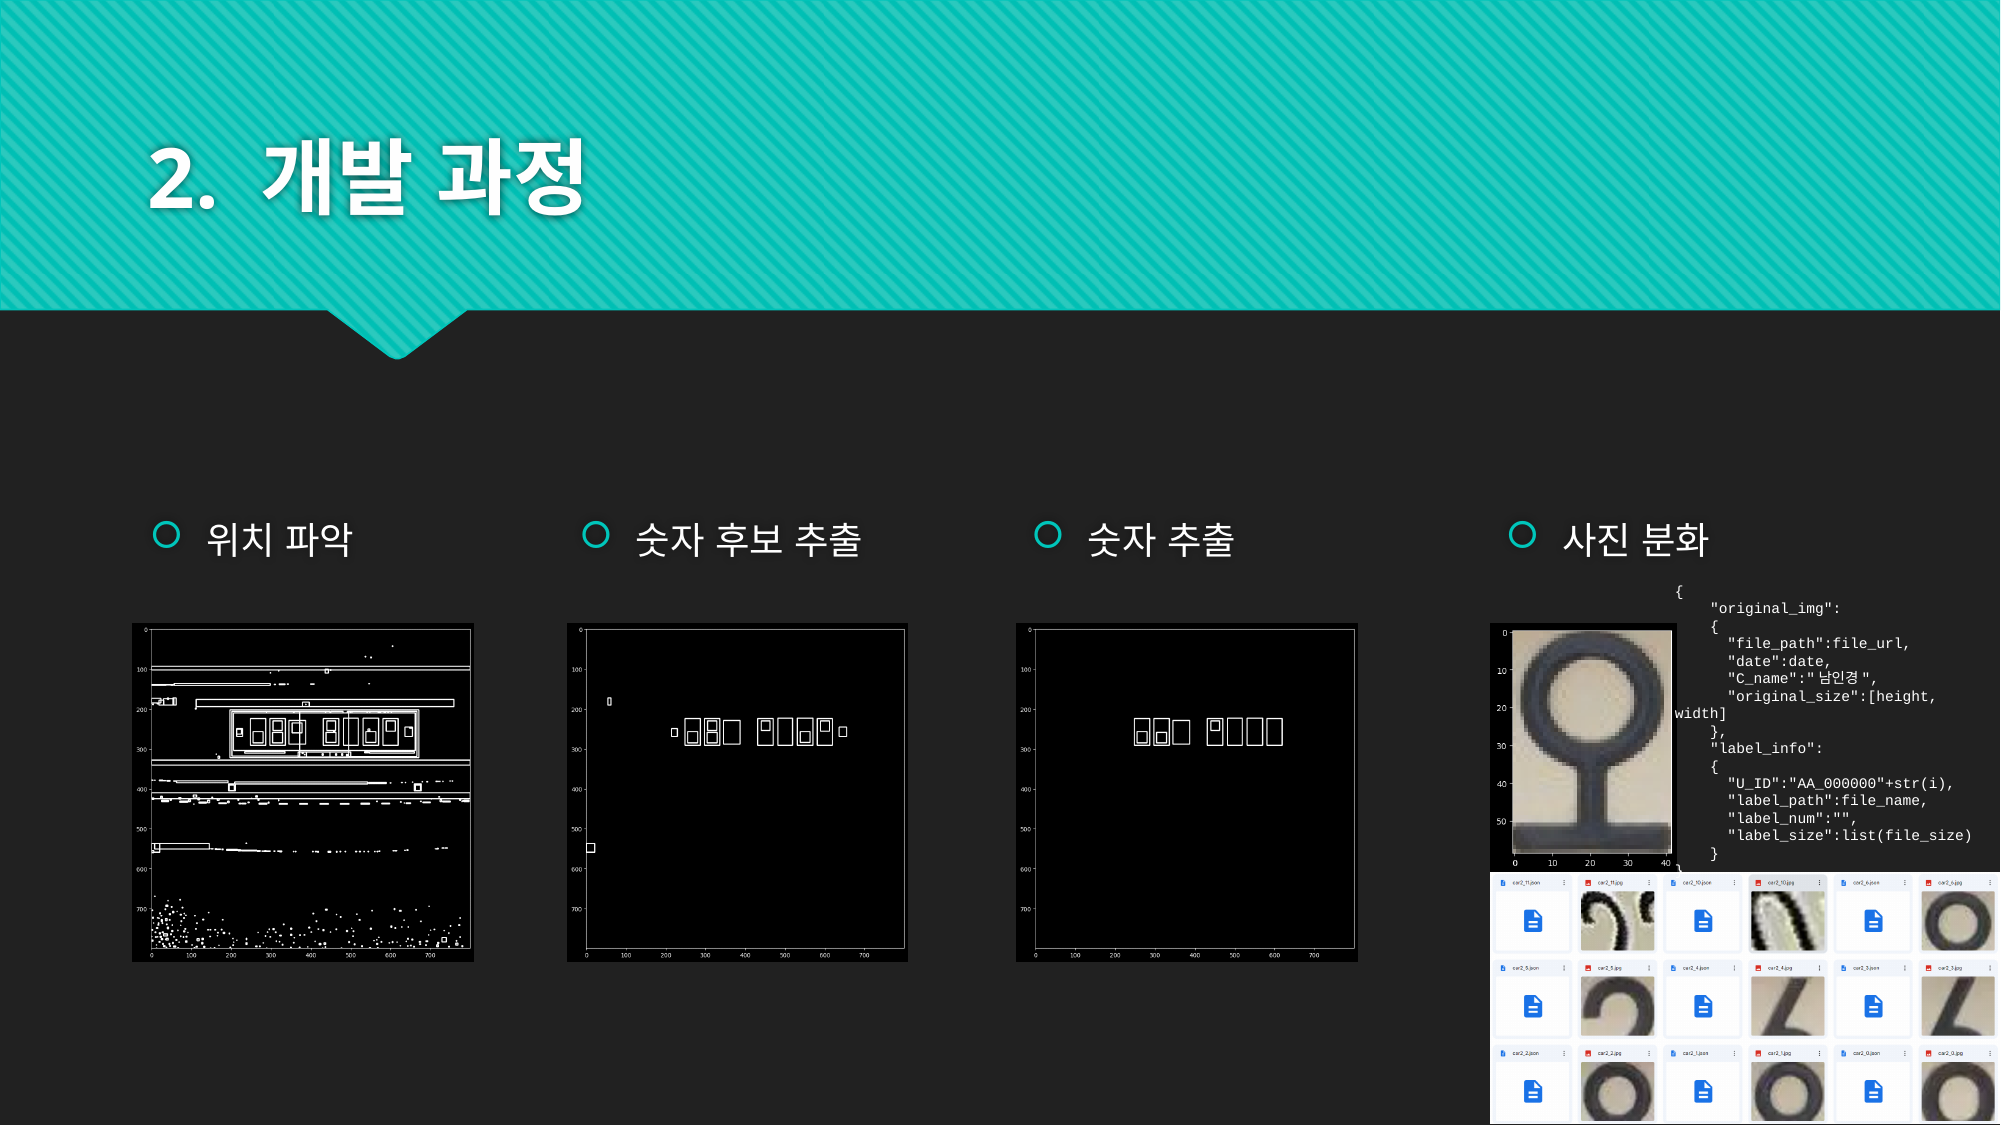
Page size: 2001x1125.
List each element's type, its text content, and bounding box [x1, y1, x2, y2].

title 2. 개발 과정 [132, 73, 1868, 233]
text_box 숫자 추출 [1016, 501, 1345, 578]
picture [566, 623, 909, 962]
text_box { "original_img": { "file_path":file_url, "date":date, "C_name":"남인경", "original_size":[height, width] }, "label_info": { "U_ID":"AA_000000"+str(i), "label_path":file_name, "label_num":"", "label_size":list(file_size) } } [1660, 574, 2000, 871]
text_box 숫자 후보 추출 [564, 501, 906, 578]
picture [1016, 623, 1358, 962]
picture [132, 623, 474, 962]
picture [1490, 623, 2000, 1124]
list 위치 파악 [134, 501, 474, 578]
text_box 사진 분화 [1490, 501, 1897, 578]
